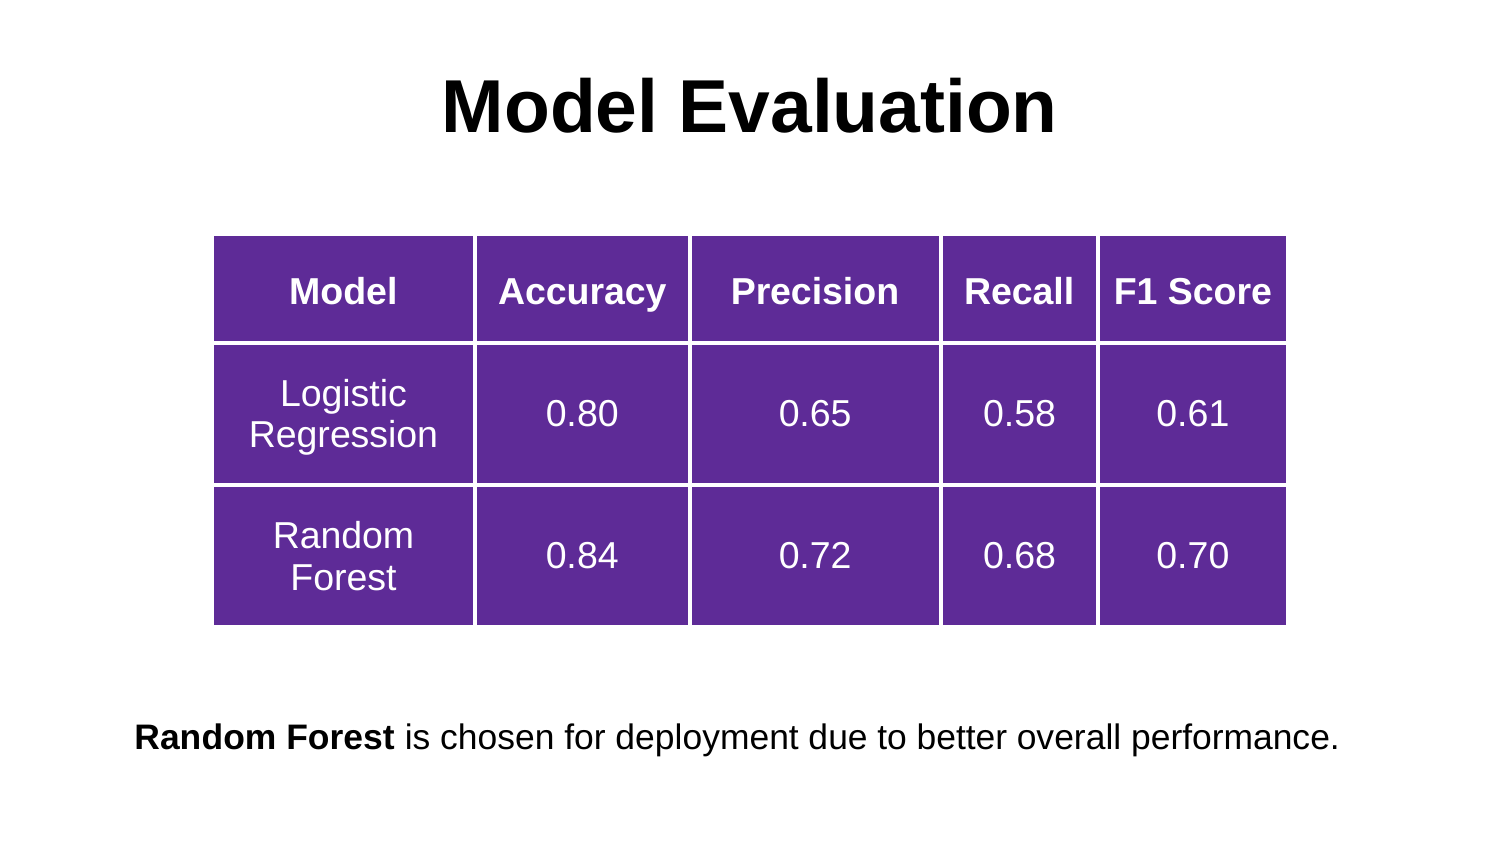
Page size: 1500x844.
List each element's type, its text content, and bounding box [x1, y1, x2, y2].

table_cell 0.72 [692, 487, 939, 625]
table_cell Random Forest [214, 487, 473, 625]
table_cell 0.68 [943, 487, 1096, 625]
table_header Accuracy [477, 236, 688, 341]
table_cell 0.61 [1100, 345, 1286, 483]
table_cell 0.58 [943, 345, 1096, 483]
table_cell 0.84 [477, 487, 688, 625]
table_header Precision [692, 236, 939, 341]
table_cell 0.65 [692, 345, 939, 483]
table_cell 0.80 [477, 345, 688, 483]
text_box Random Forest is chosen for deployment due to better overall performance. [119, 698, 1381, 770]
table_header F1 Score [1100, 236, 1286, 341]
title Model Evaluation [336, 38, 1164, 163]
table_cell 0.70 [1100, 487, 1286, 625]
table_header Model [214, 236, 473, 341]
table_cell Logistic Regression [214, 345, 473, 483]
table_header Recall [943, 236, 1096, 341]
